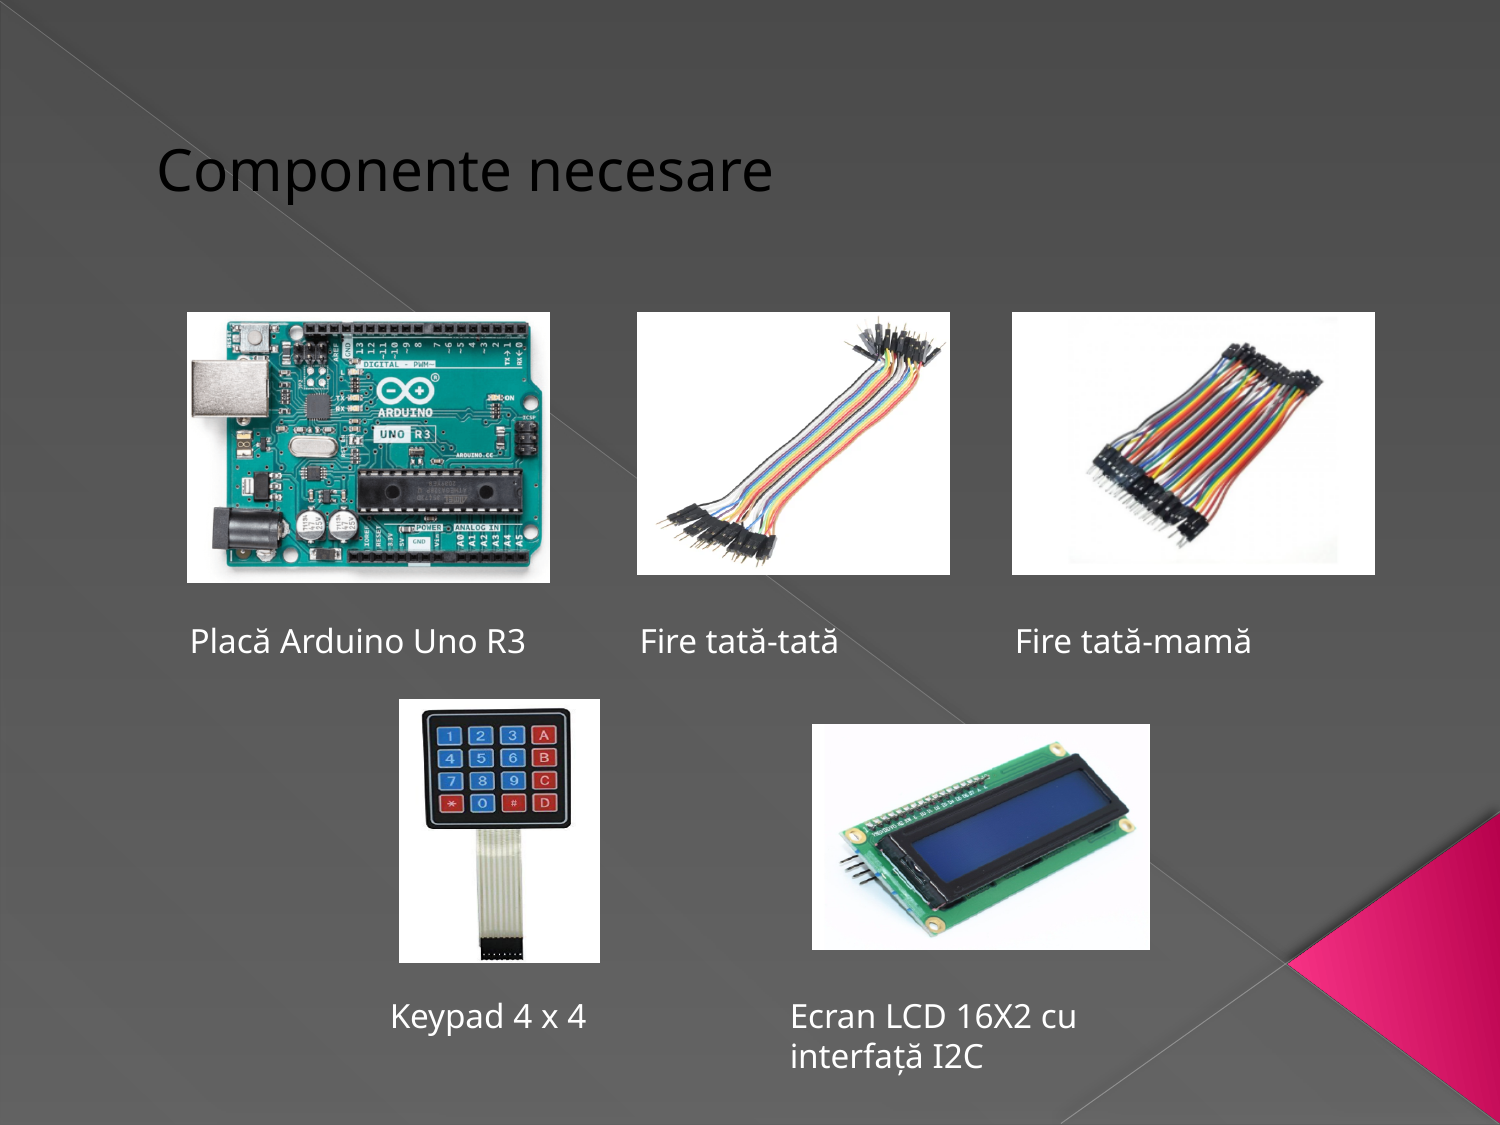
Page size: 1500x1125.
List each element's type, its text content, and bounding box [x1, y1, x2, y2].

text_box Keypad 4 x 4 [375, 987, 625, 1043]
picture [812, 724, 1151, 951]
picture [187, 312, 551, 583]
text_box Placă Arduino Uno R3 [174, 612, 563, 668]
picture [637, 312, 951, 576]
text_box Fire tată-mamă [999, 612, 1400, 668]
picture [399, 699, 601, 963]
text_box Fire tată-tată [624, 612, 988, 668]
picture [1012, 312, 1376, 576]
text_box Ecran LCD 16X2 cu interfață I2C [774, 987, 1200, 1083]
title Componente necesare [62, 87, 1386, 211]
